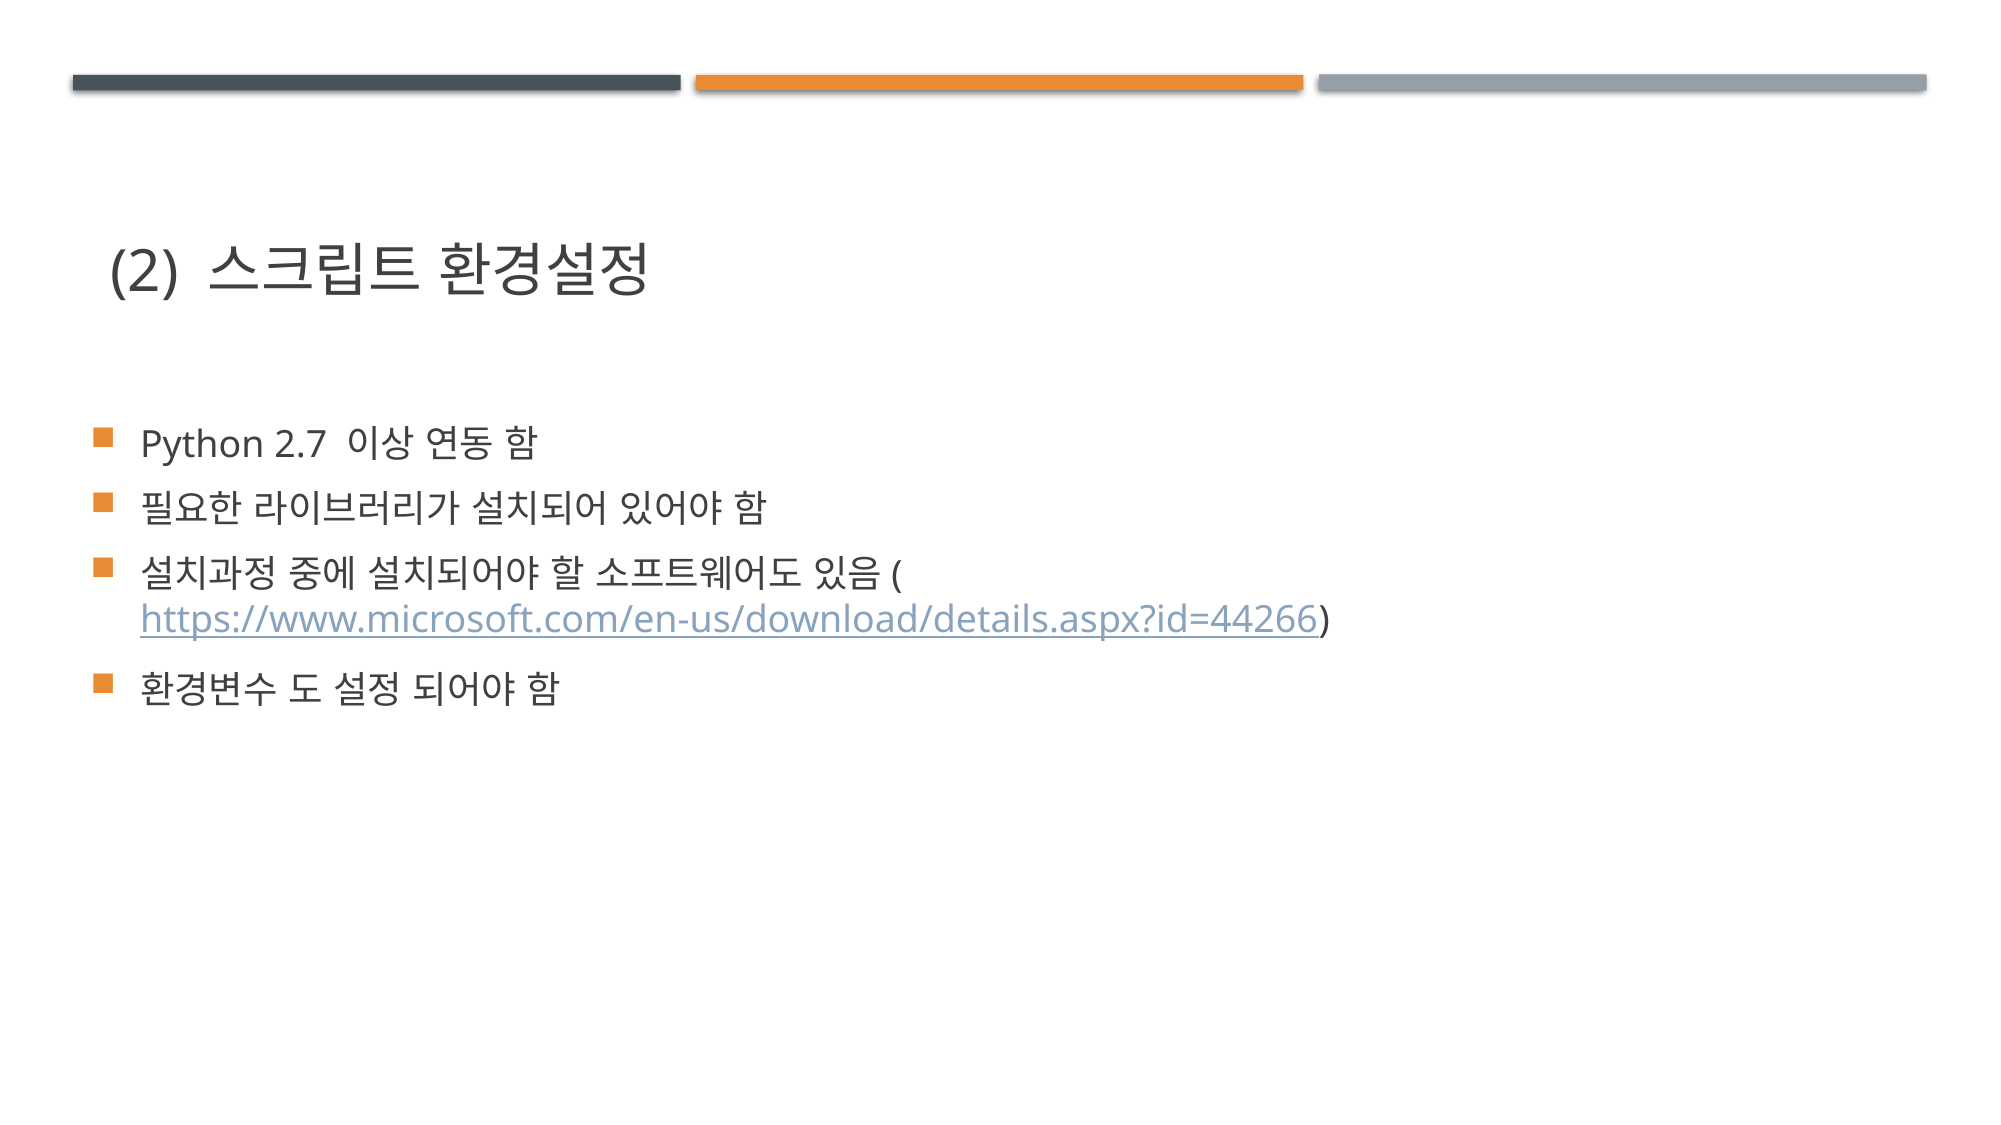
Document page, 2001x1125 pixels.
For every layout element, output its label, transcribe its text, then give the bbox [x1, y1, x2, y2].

list Python 2.7 이상 연동 함 필요한 라이브러리가 설치되어 있어야 함 설치과정 중에 설치되어야 할 소프트웨어도 있음(https://www.microsoft.com/en-us/download/details.aspx?id=44266) 환경변수 도 설정 되어야 함 [74, 300, 1884, 897]
title (2) 스크립트 환경설정 [95, 115, 1905, 311]
